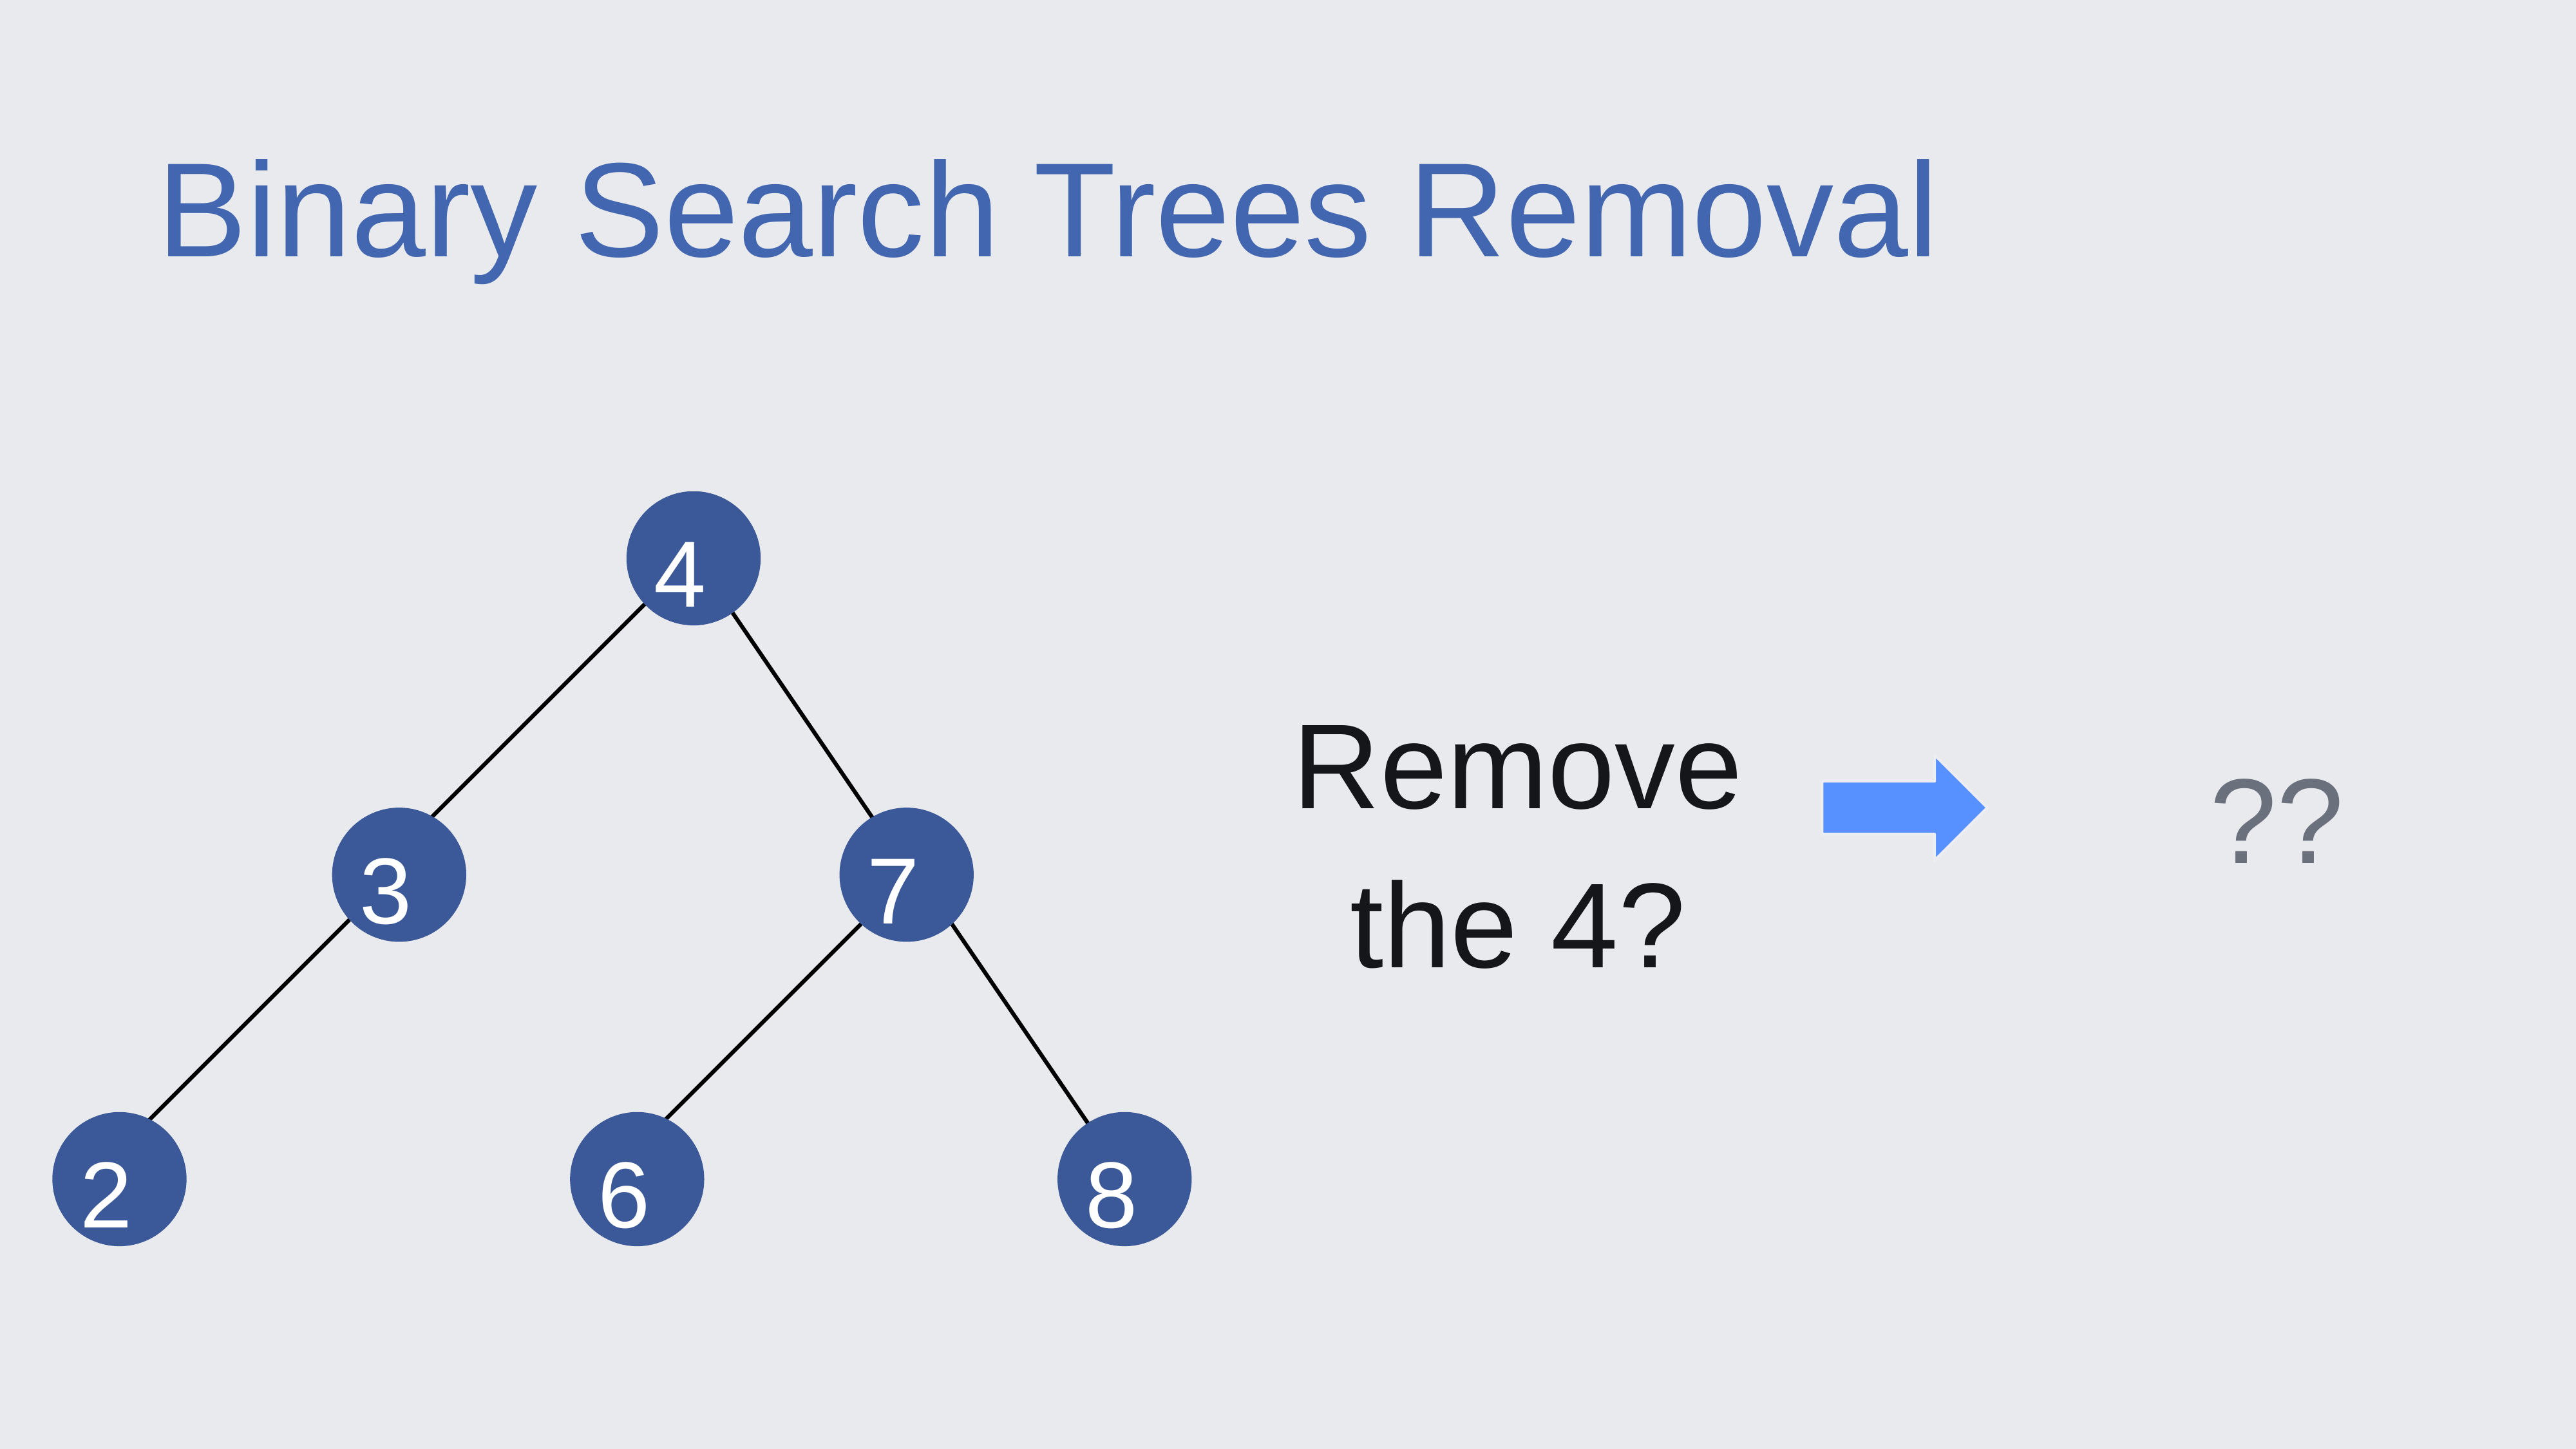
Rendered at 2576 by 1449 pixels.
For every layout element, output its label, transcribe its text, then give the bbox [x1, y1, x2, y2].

text_box 6 [570, 1112, 705, 1247]
text_box 7 [839, 808, 974, 942]
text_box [645, 907, 878, 1140]
text_box 8 [1057, 1112, 1192, 1247]
list Binary Search Trees Removal [157, 153, 2412, 985]
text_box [724, 600, 883, 833]
text_box [1822, 755, 1988, 861]
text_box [416, 600, 649, 833]
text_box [940, 907, 1099, 1140]
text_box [129, 907, 363, 1140]
text_box 4 [626, 491, 761, 626]
text_box 2 [52, 1112, 187, 1247]
text_box ?? [2116, 728, 2438, 887]
text_box 3 [332, 808, 467, 942]
text_box Remove the 4? [1234, 673, 1802, 992]
